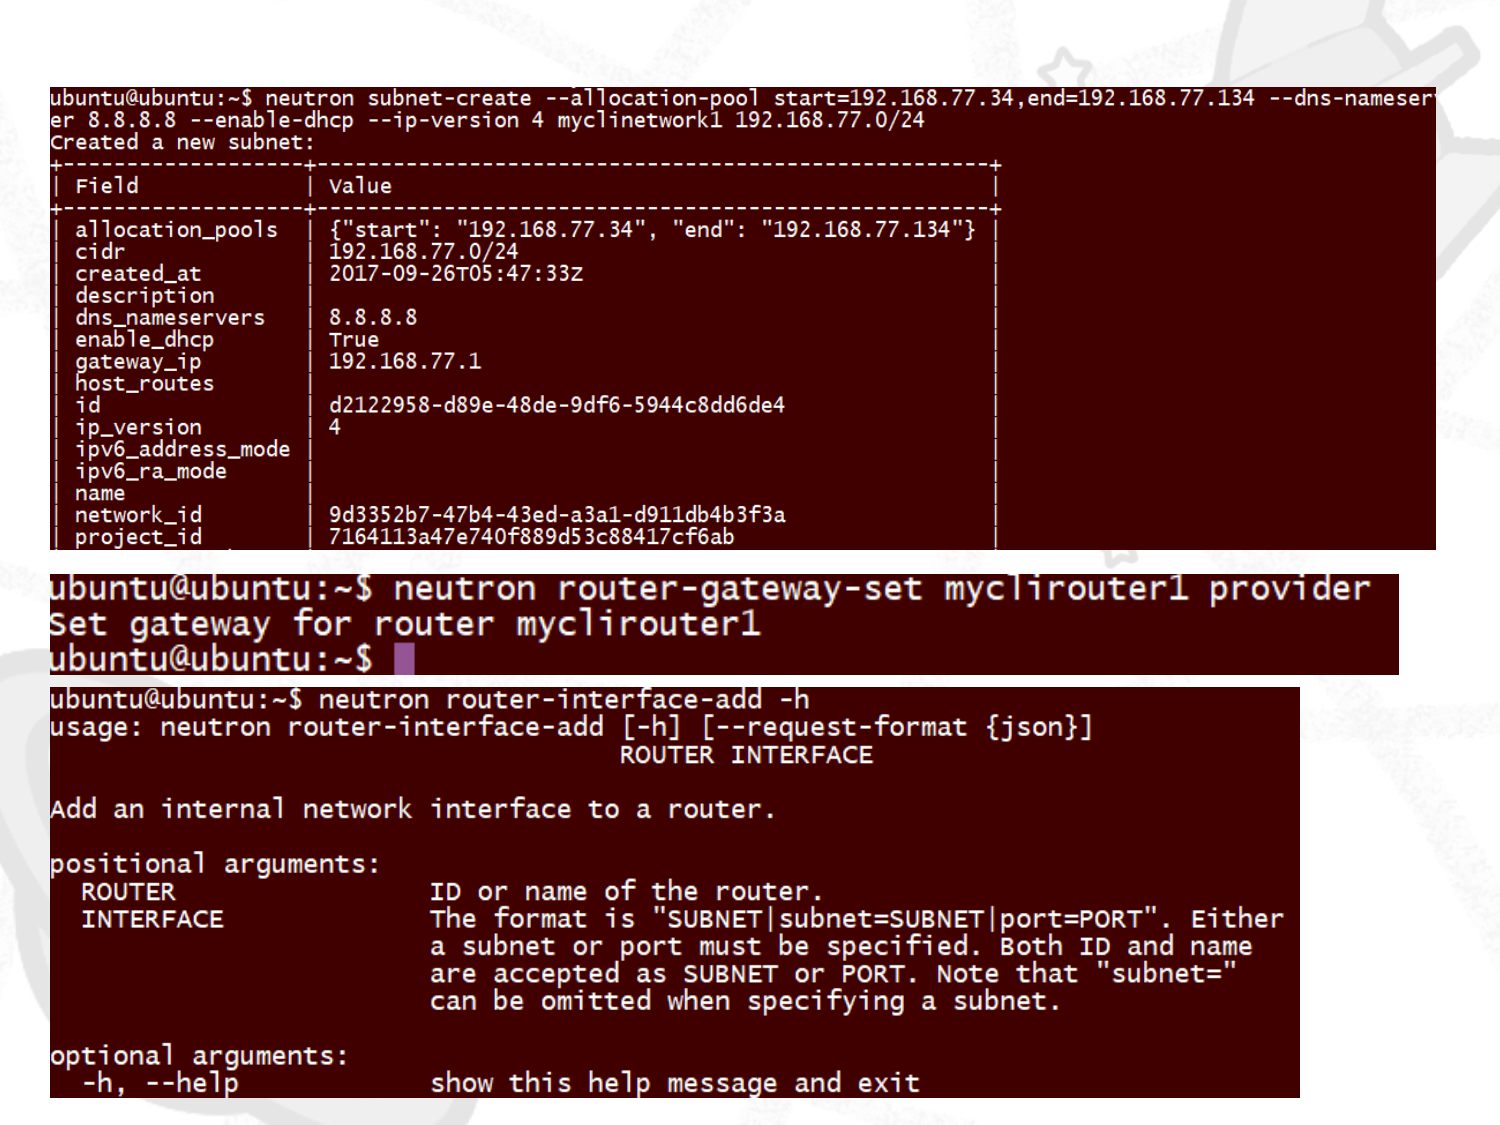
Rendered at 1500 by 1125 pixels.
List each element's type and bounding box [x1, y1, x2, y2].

picture [49, 687, 1301, 1099]
picture [49, 87, 1436, 551]
picture [49, 574, 1399, 676]
